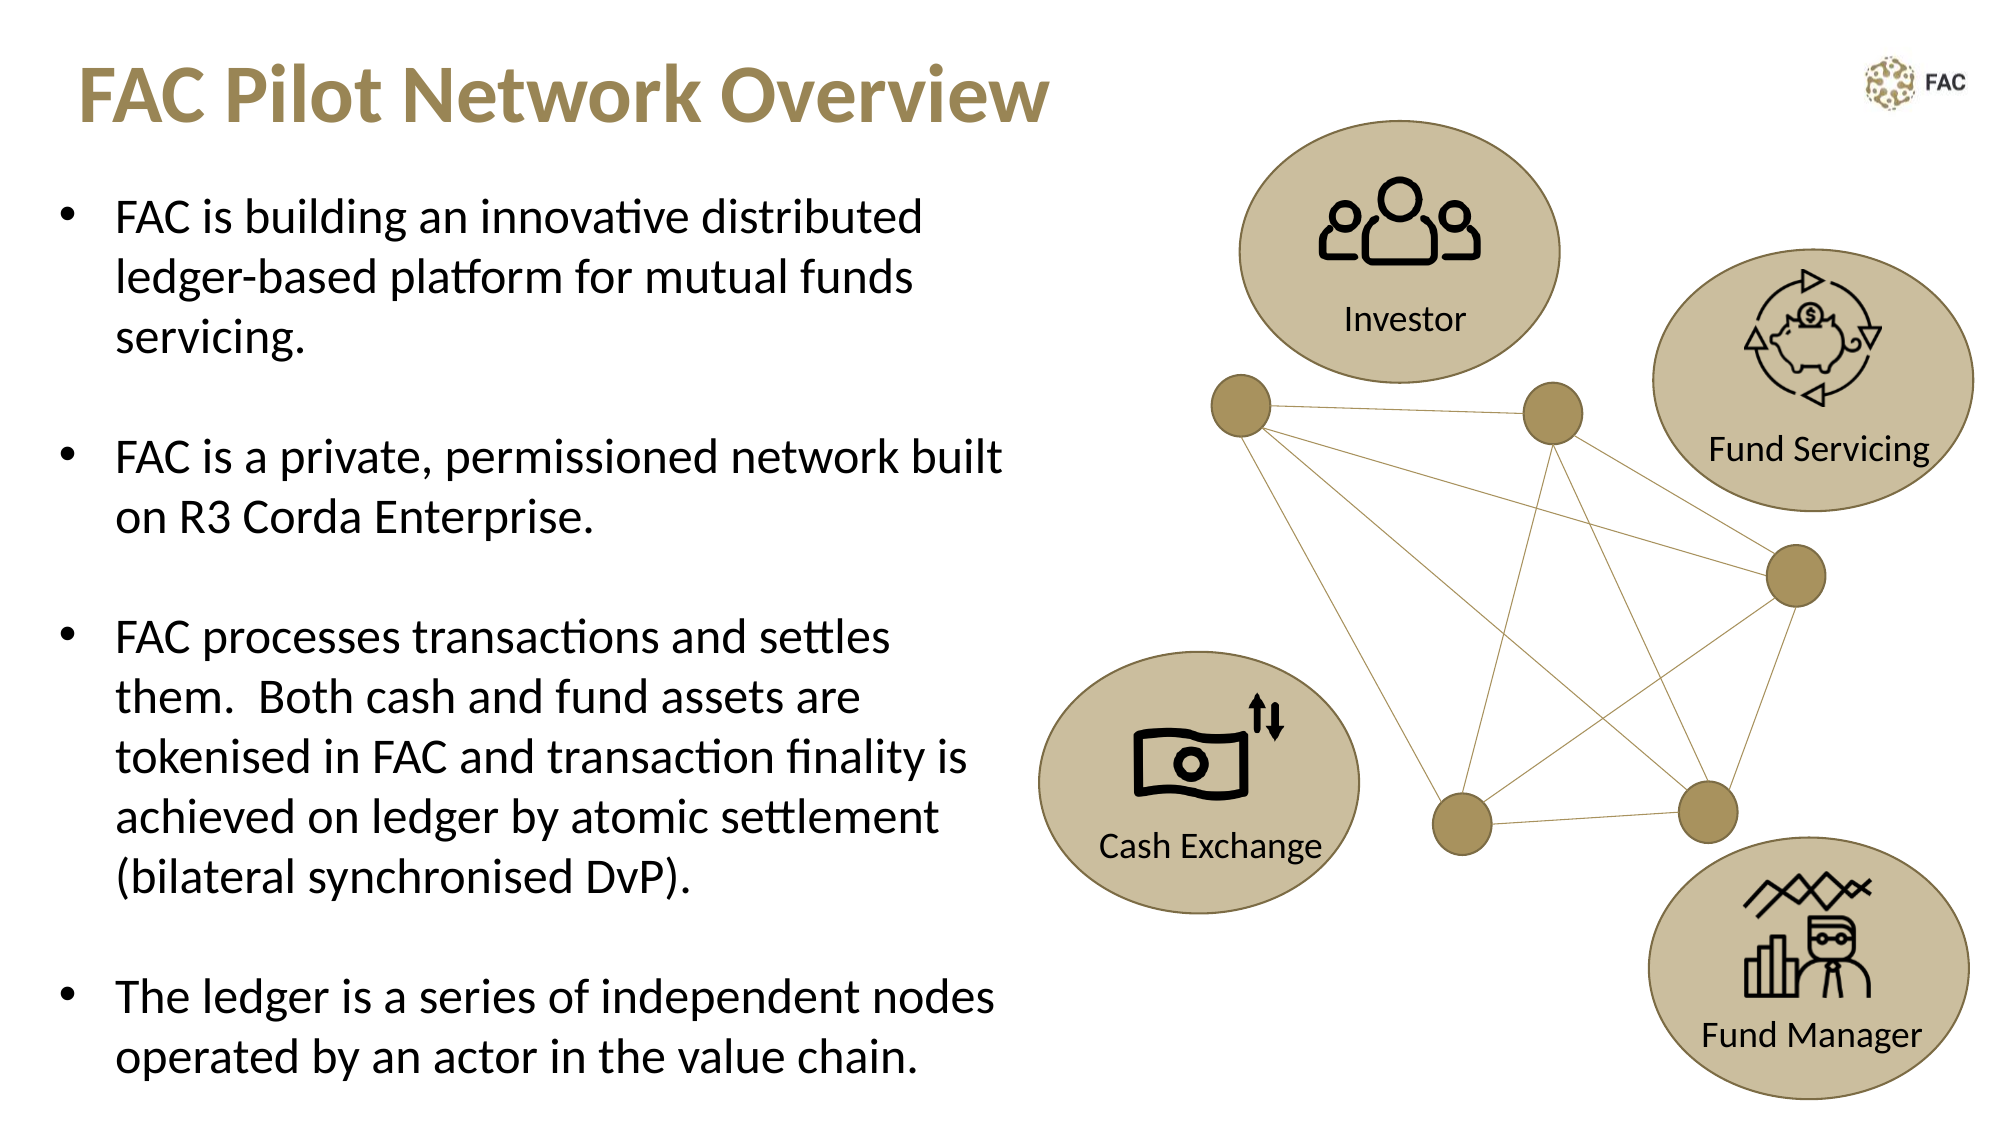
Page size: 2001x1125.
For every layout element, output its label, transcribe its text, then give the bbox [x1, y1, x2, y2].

text_box [1696, 1063, 1921, 1101]
text_box FAC Pilot Network Overview [64, 51, 1832, 147]
text_box [1238, 142, 1561, 374]
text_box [1211, 374, 1826, 855]
text_box [1335, 119, 1465, 131]
picture [1310, 131, 1489, 310]
text_box Cash Exchange [1084, 813, 1339, 874]
text_box [1652, 248, 1975, 455]
text_box [1826, 476, 1925, 512]
text_box [1038, 666, 1316, 915]
text_box FAC is building an innovative distributed ledger-based platform for mutual funds servicing. FAC is a private, permissioned network built on R3 Corda Enterprise. FAC processes transactions and settles them. Both cash and fund assets are tokenised in FAC and transaction finality is achieved on ledger by atomic settlement (bilateral synchronised DvP). The ledger is a series of independent nodes operated by an actor in the value chain. [44, 175, 1036, 1091]
text_box Fund Servicing [1826, 416, 1946, 476]
text_box Fund Manager [1686, 1002, 1939, 1063]
picture [1744, 269, 1882, 407]
text_box Investor [1329, 310, 1482, 347]
text_box [1126, 650, 1211, 665]
picture [1740, 867, 1875, 1002]
text_box [1647, 837, 1970, 1054]
picture [1832, 0, 2000, 168]
picture [1122, 665, 1289, 831]
